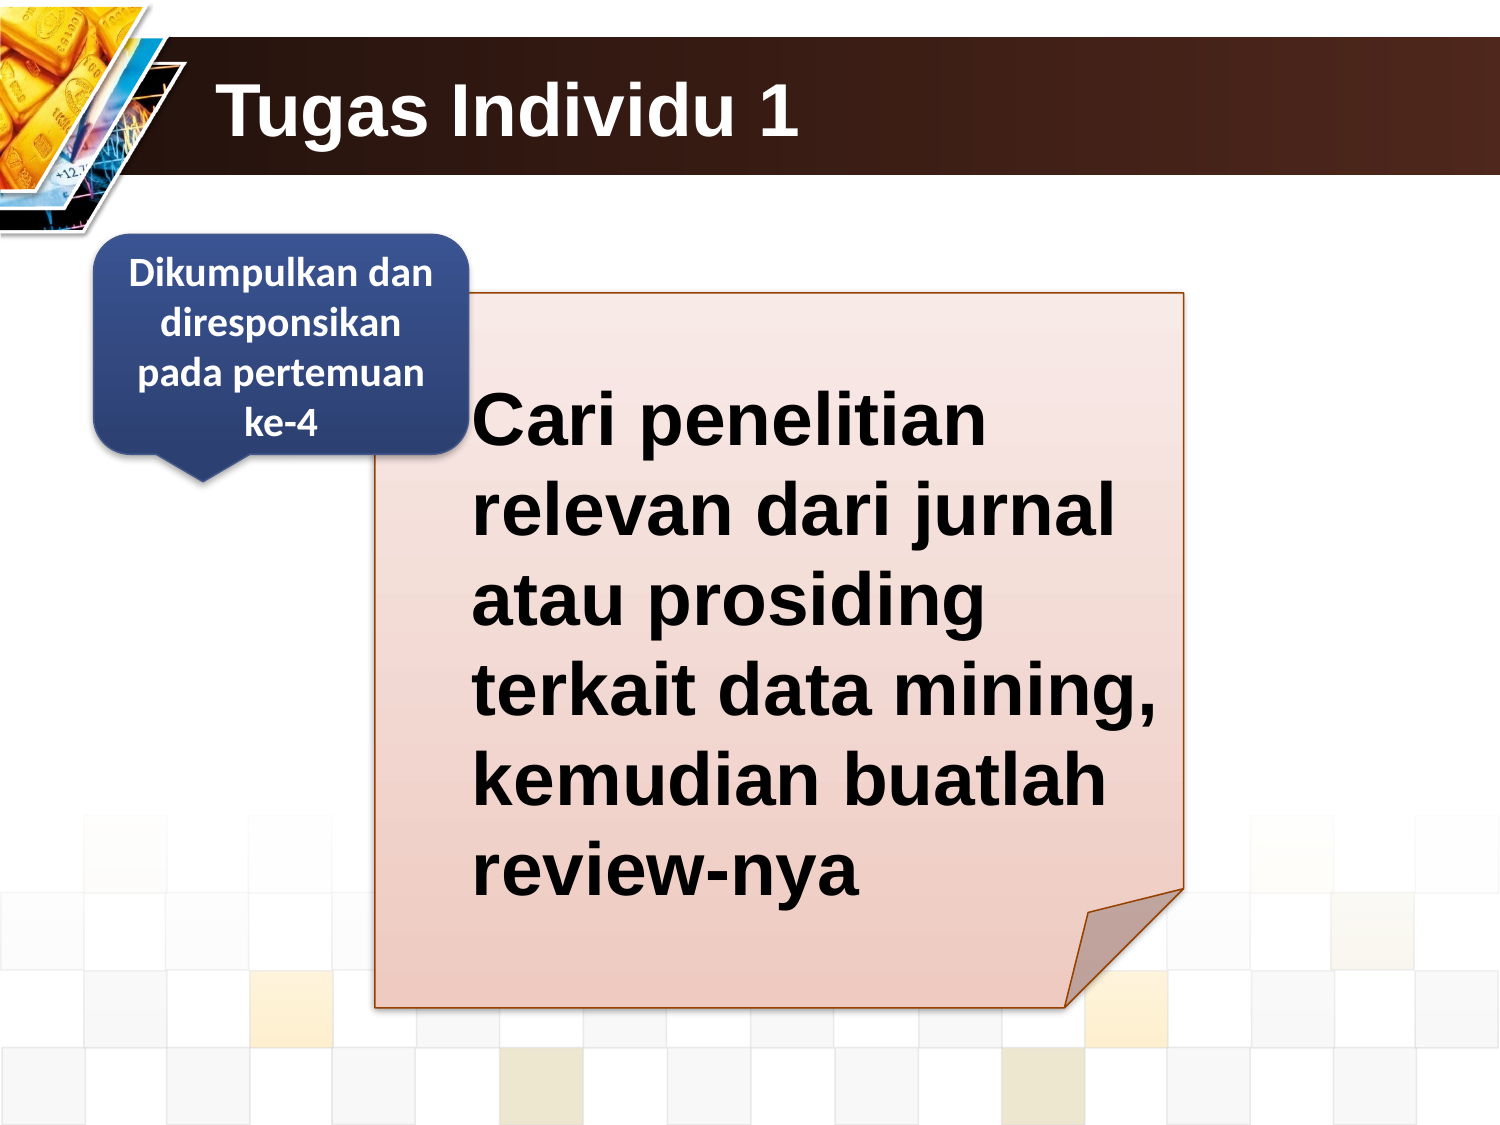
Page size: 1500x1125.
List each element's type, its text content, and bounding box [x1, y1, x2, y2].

picture [0, 0, 190, 243]
text_box [473, 292, 1185, 890]
text_box Cari penelitian relevan dari jurnal atau prosiding terkait data mining, kemudian buatlah review-nya [457, 363, 1184, 918]
text_box Dikumpulkan dan diresponsikan pada pertemuan ke-4 [92, 233, 470, 483]
title Tugas Individu 1 [199, 37, 1413, 176]
text_box [374, 455, 1156, 1009]
